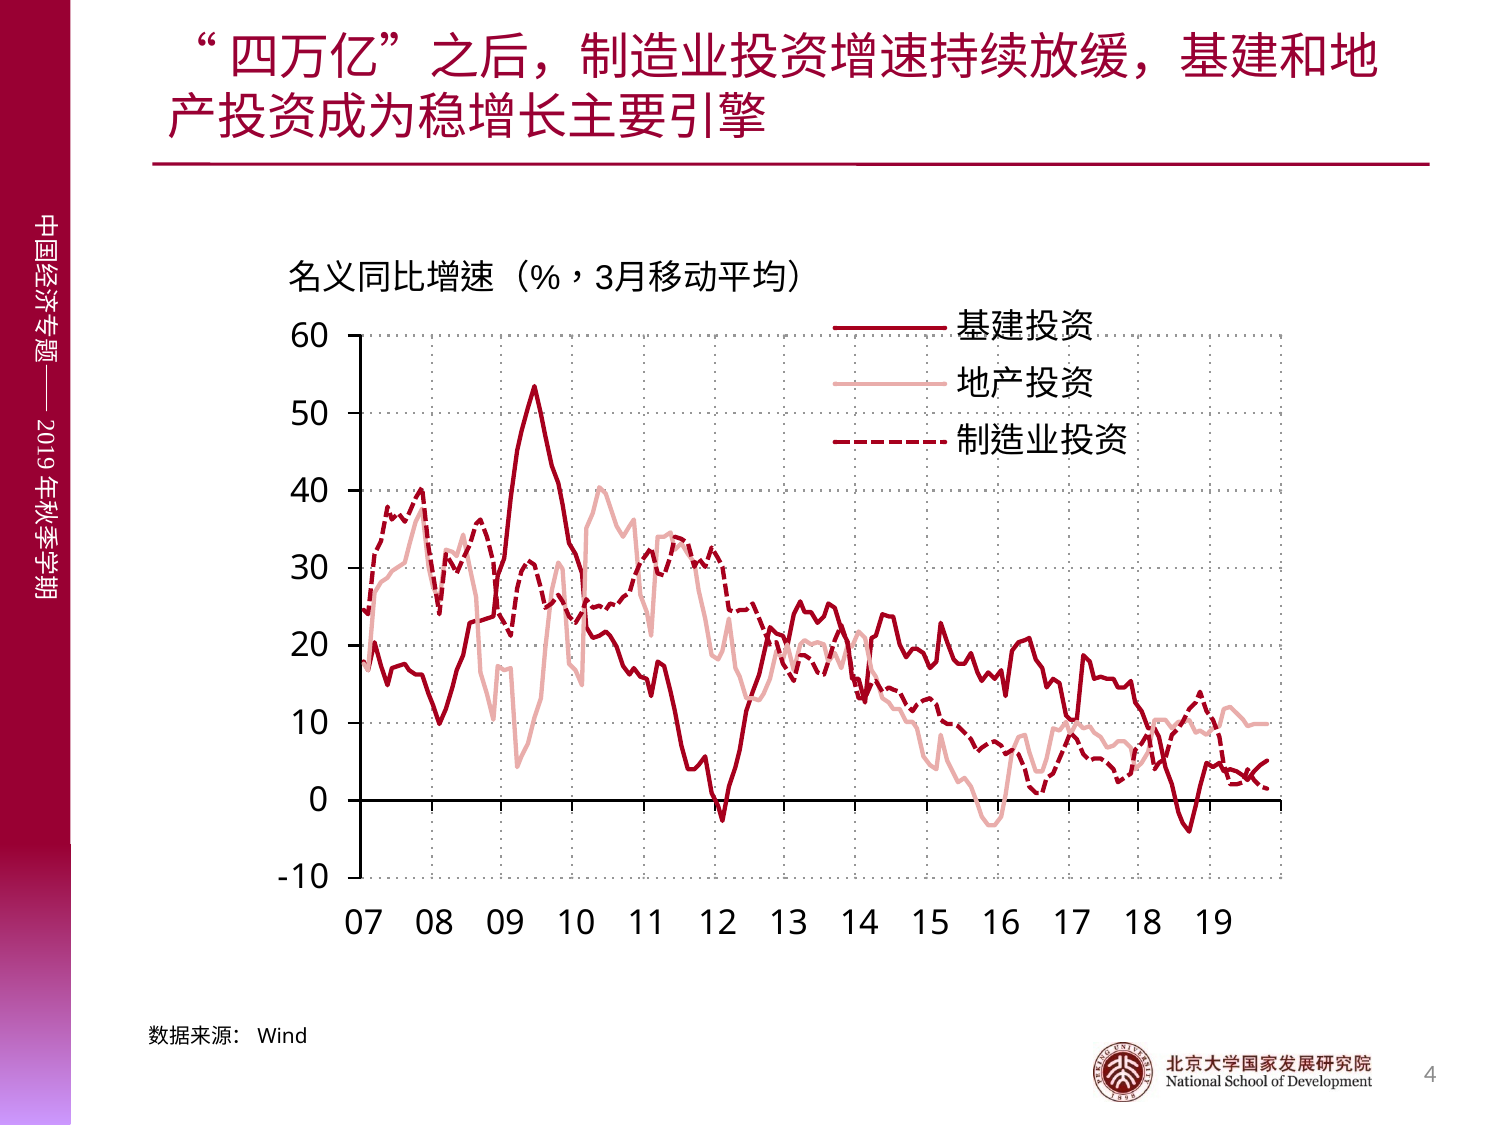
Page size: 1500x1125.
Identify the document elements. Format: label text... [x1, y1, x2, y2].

slide_number 4 [1101, 1042, 1452, 1103]
picture [1093, 1042, 1101, 1102]
title “四万亿”之后，制造业投资增速持续放缓，基建和地产投资成为稳增长主要引擎 [152, 0, 1426, 153]
text_box 数据来源：Wind [148, 1023, 727, 1049]
picture [270, 237, 1307, 946]
